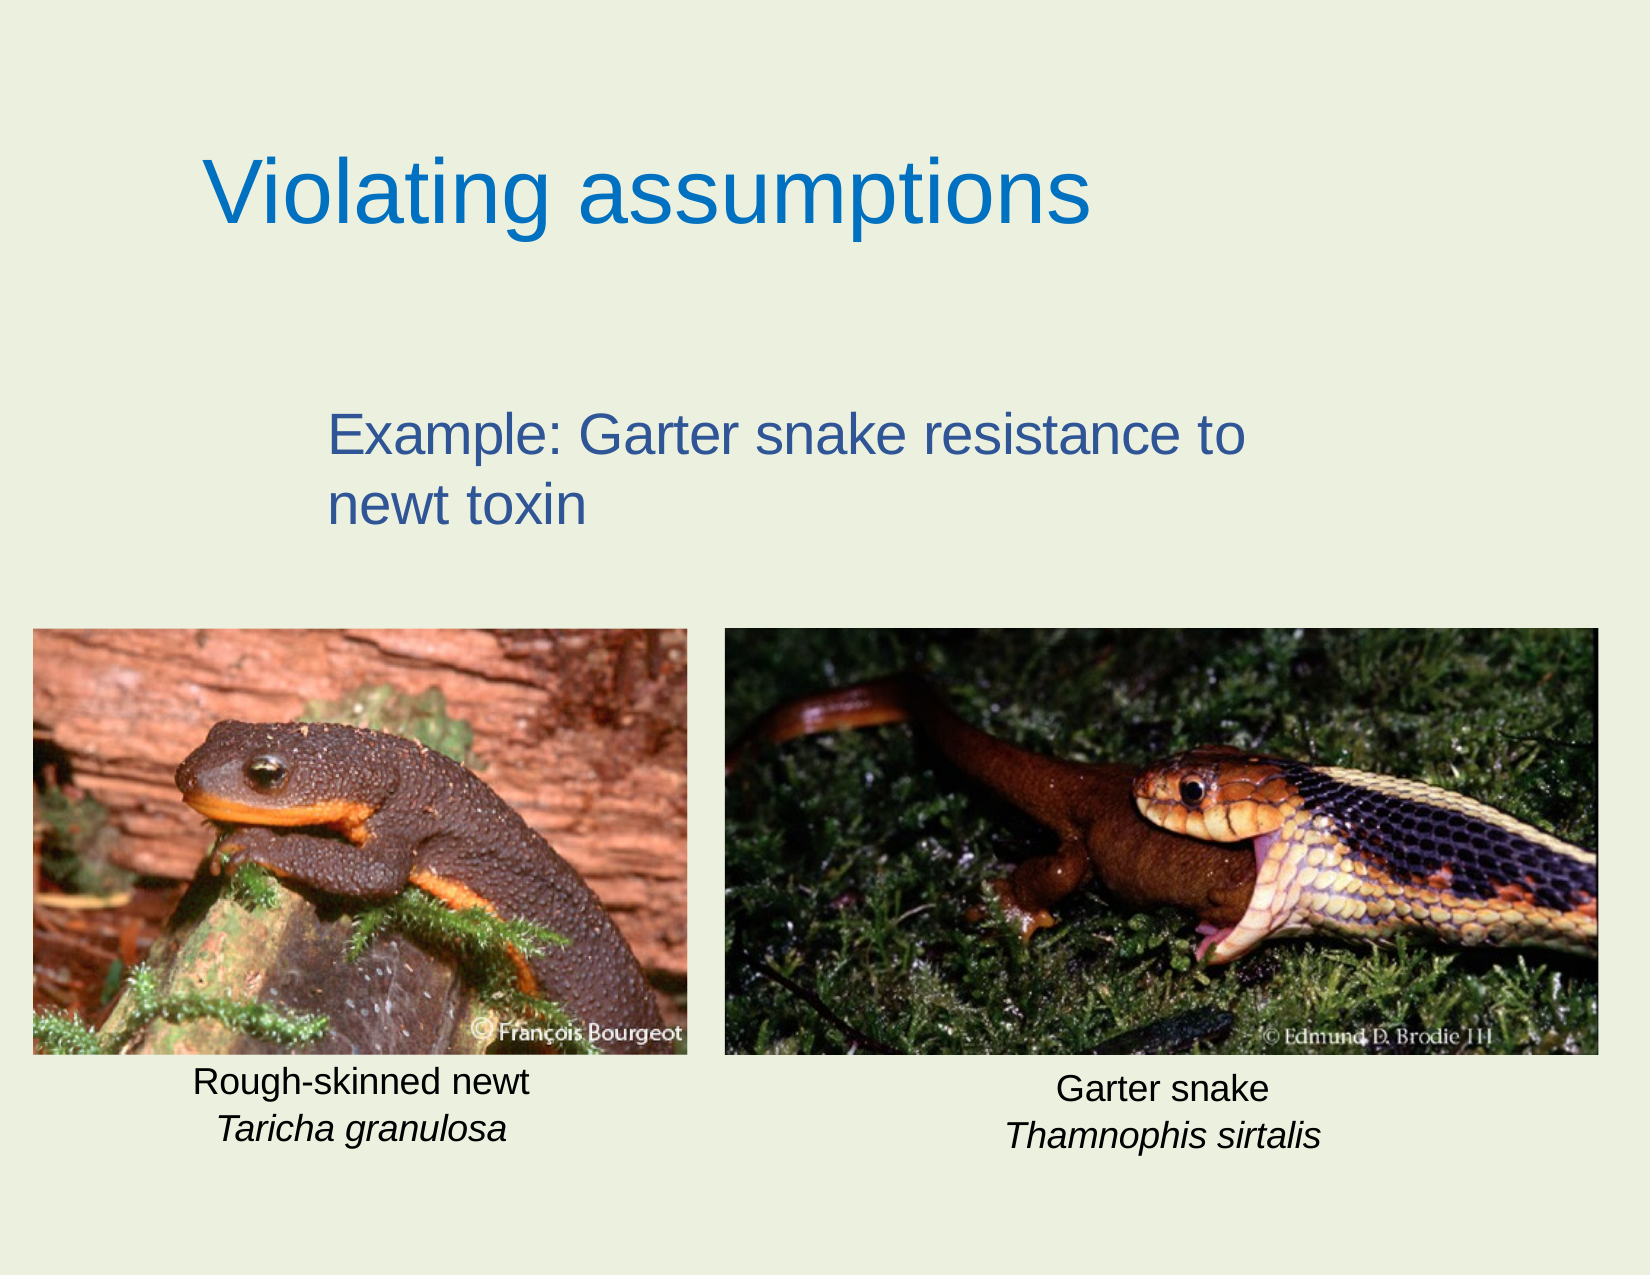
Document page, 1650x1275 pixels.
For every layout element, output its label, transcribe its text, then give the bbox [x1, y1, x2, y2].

title Example: Garter snake resistance to newt toxin [324, 387, 1263, 610]
text_box [724, 628, 1599, 1055]
text_box [33, 628, 688, 1055]
text_box Garter snake Thamnophis sirtalis [965, 1062, 1359, 1157]
text_box Violating assumptions [187, 124, 1188, 250]
text_box Rough-skinned newt Taricha granulosa [163, 1055, 557, 1149]
